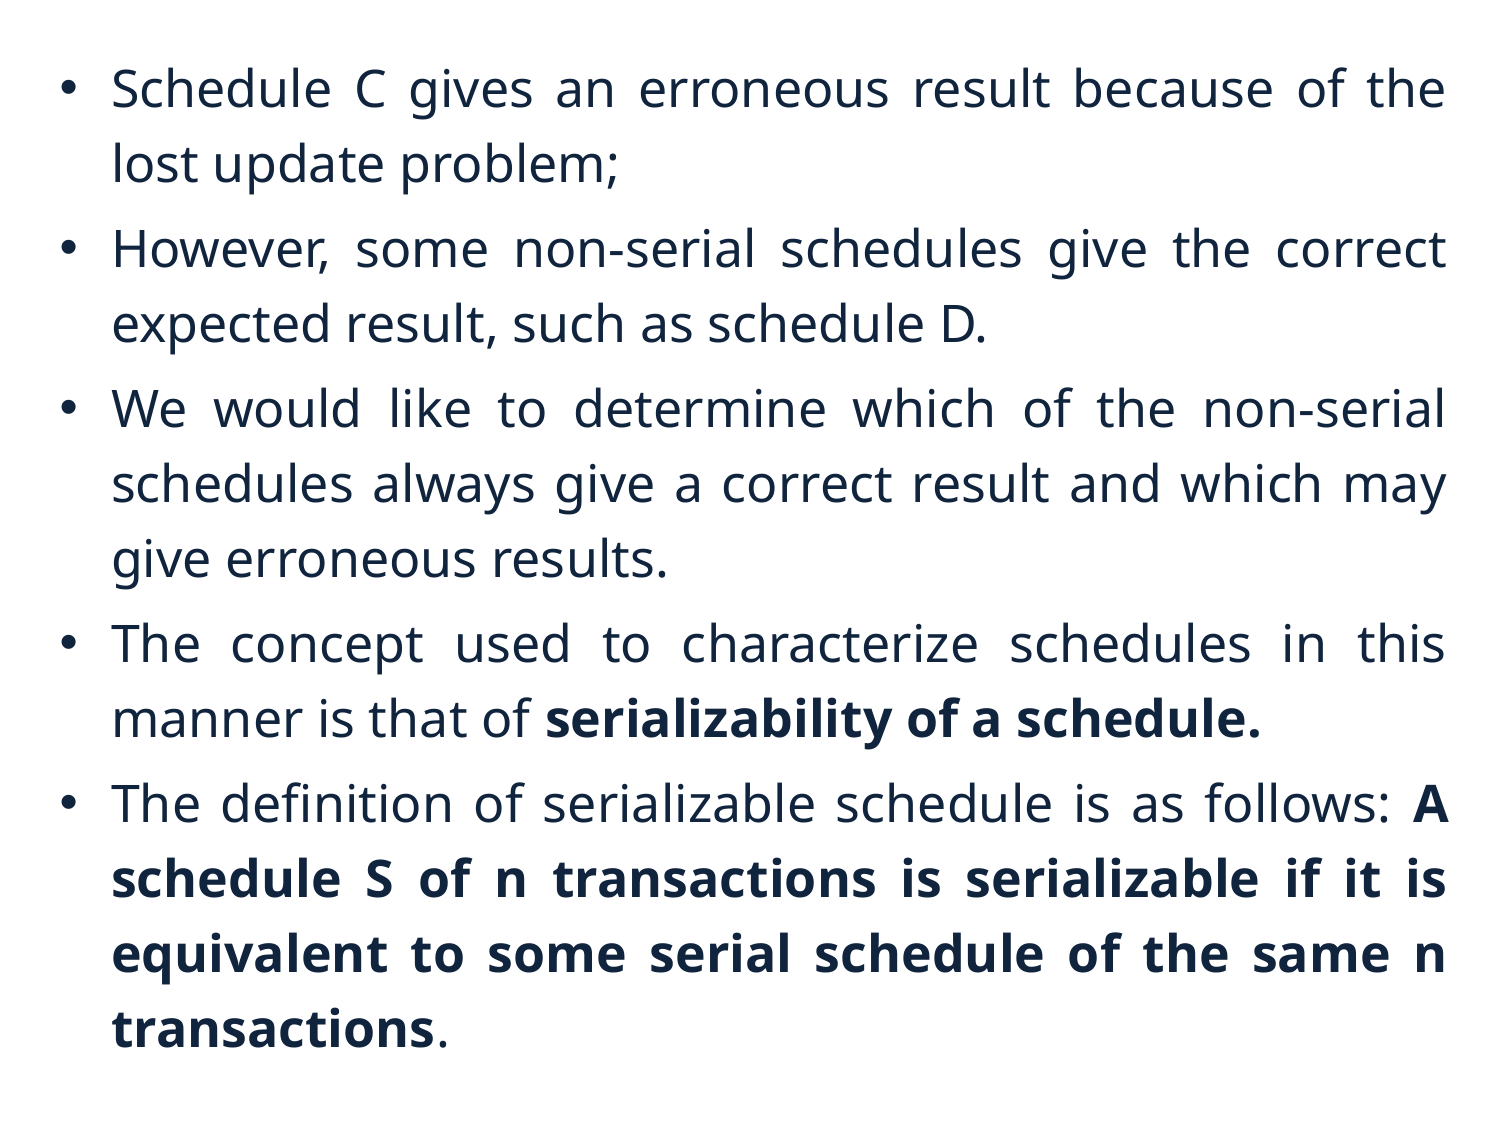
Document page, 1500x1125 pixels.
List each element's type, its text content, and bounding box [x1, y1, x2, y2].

list Schedule C gives an erroneous result because of the lost update problem; However, some non-serial schedules give the correct expected result, such as schedule D. We would like to determine which of the non-serial schedules always give a correct result and which may give erroneous results. The concept used to characterize schedules in this manner is that of serializability of a schedule. The definition of serializable schedule is as follows: A schedule S of n transactions is serializable if it is equivalent to some serial schedule of the same n transactions. [44, 35, 1465, 1090]
